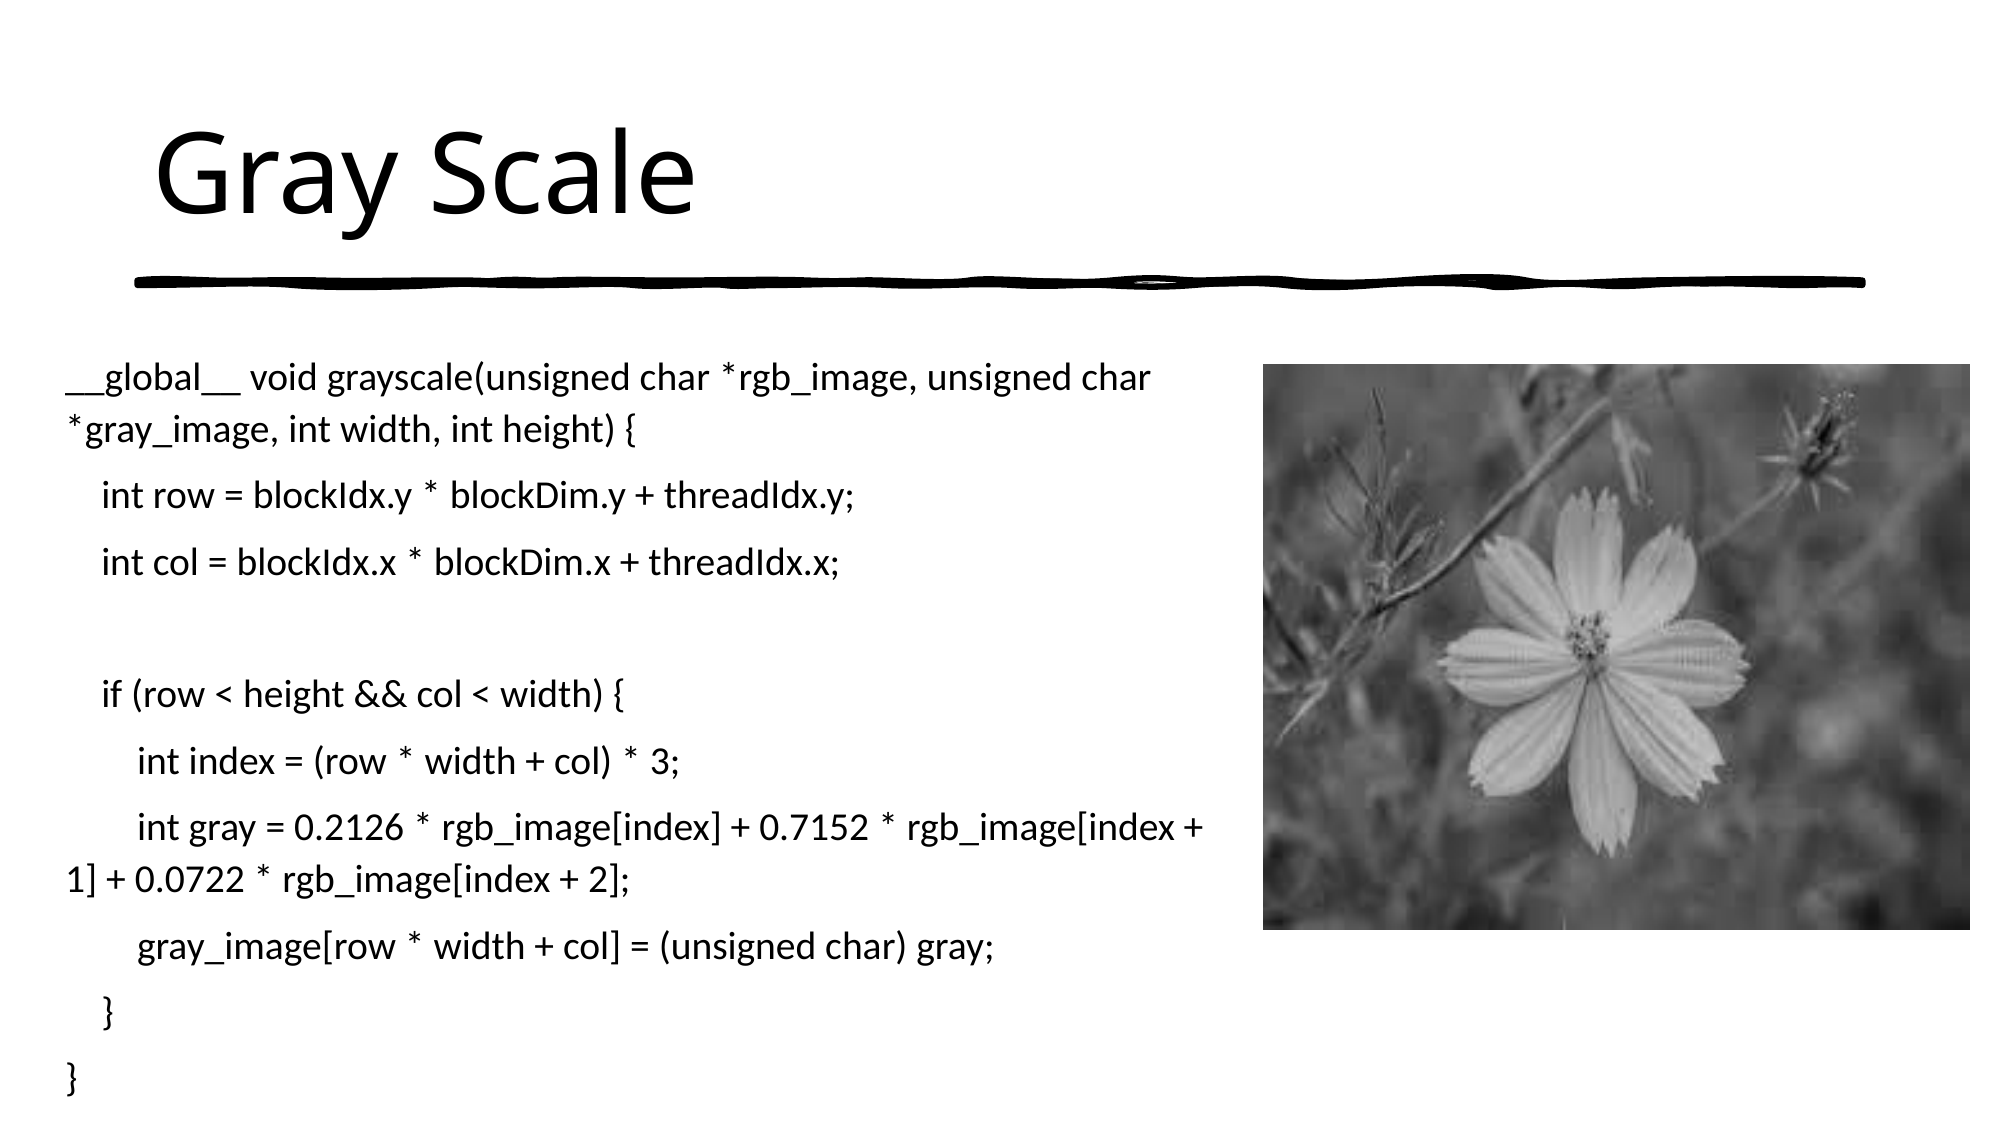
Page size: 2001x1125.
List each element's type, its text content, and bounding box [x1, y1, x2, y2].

picture [1263, 364, 1970, 930]
title Gray Scale [137, 59, 1863, 278]
list __global__ void grayscale(unsigned char *rgb_image, unsigned char *gray_image, int width, int height) { int row = blockIdx.y * blockDim.y + threadIdx.y; int col = blockIdx.x * blockDim.x + threadIdx.x; if (row < height && col < width) { int index = (row * width + col) * 3; int gray = 0.2126 * rgb_image[index] + 0.7152 * rgb_image[index + 1] + 0.0722 * rgb_image[index + 2]; gray_image[row * width + col] = (unsigned char) gray; } } [50, 338, 1246, 1109]
